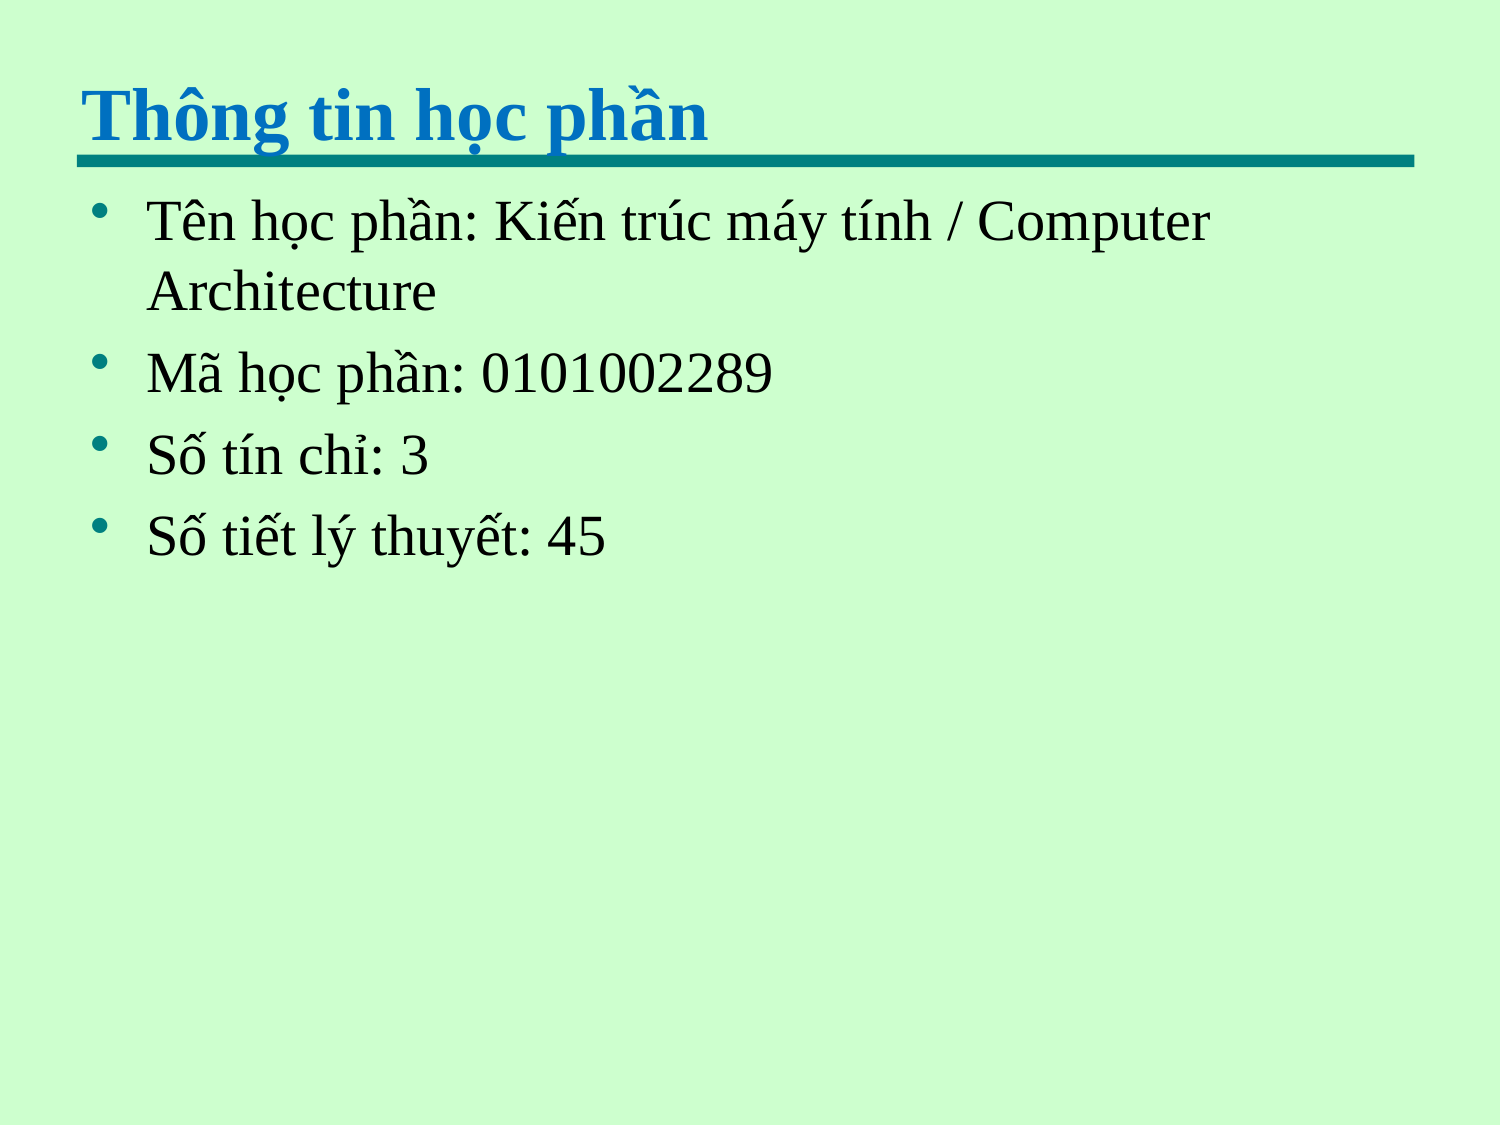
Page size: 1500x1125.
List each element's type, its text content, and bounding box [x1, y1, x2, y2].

title Thông tin học phần [66, 24, 1413, 163]
list Tên học phần: Kiến trúc máy tính / Computer Architecture Mã học phần: 0101002289 Số tín chỉ: 3 Số tiết lý thuyết: 45 [75, 174, 1417, 1100]
